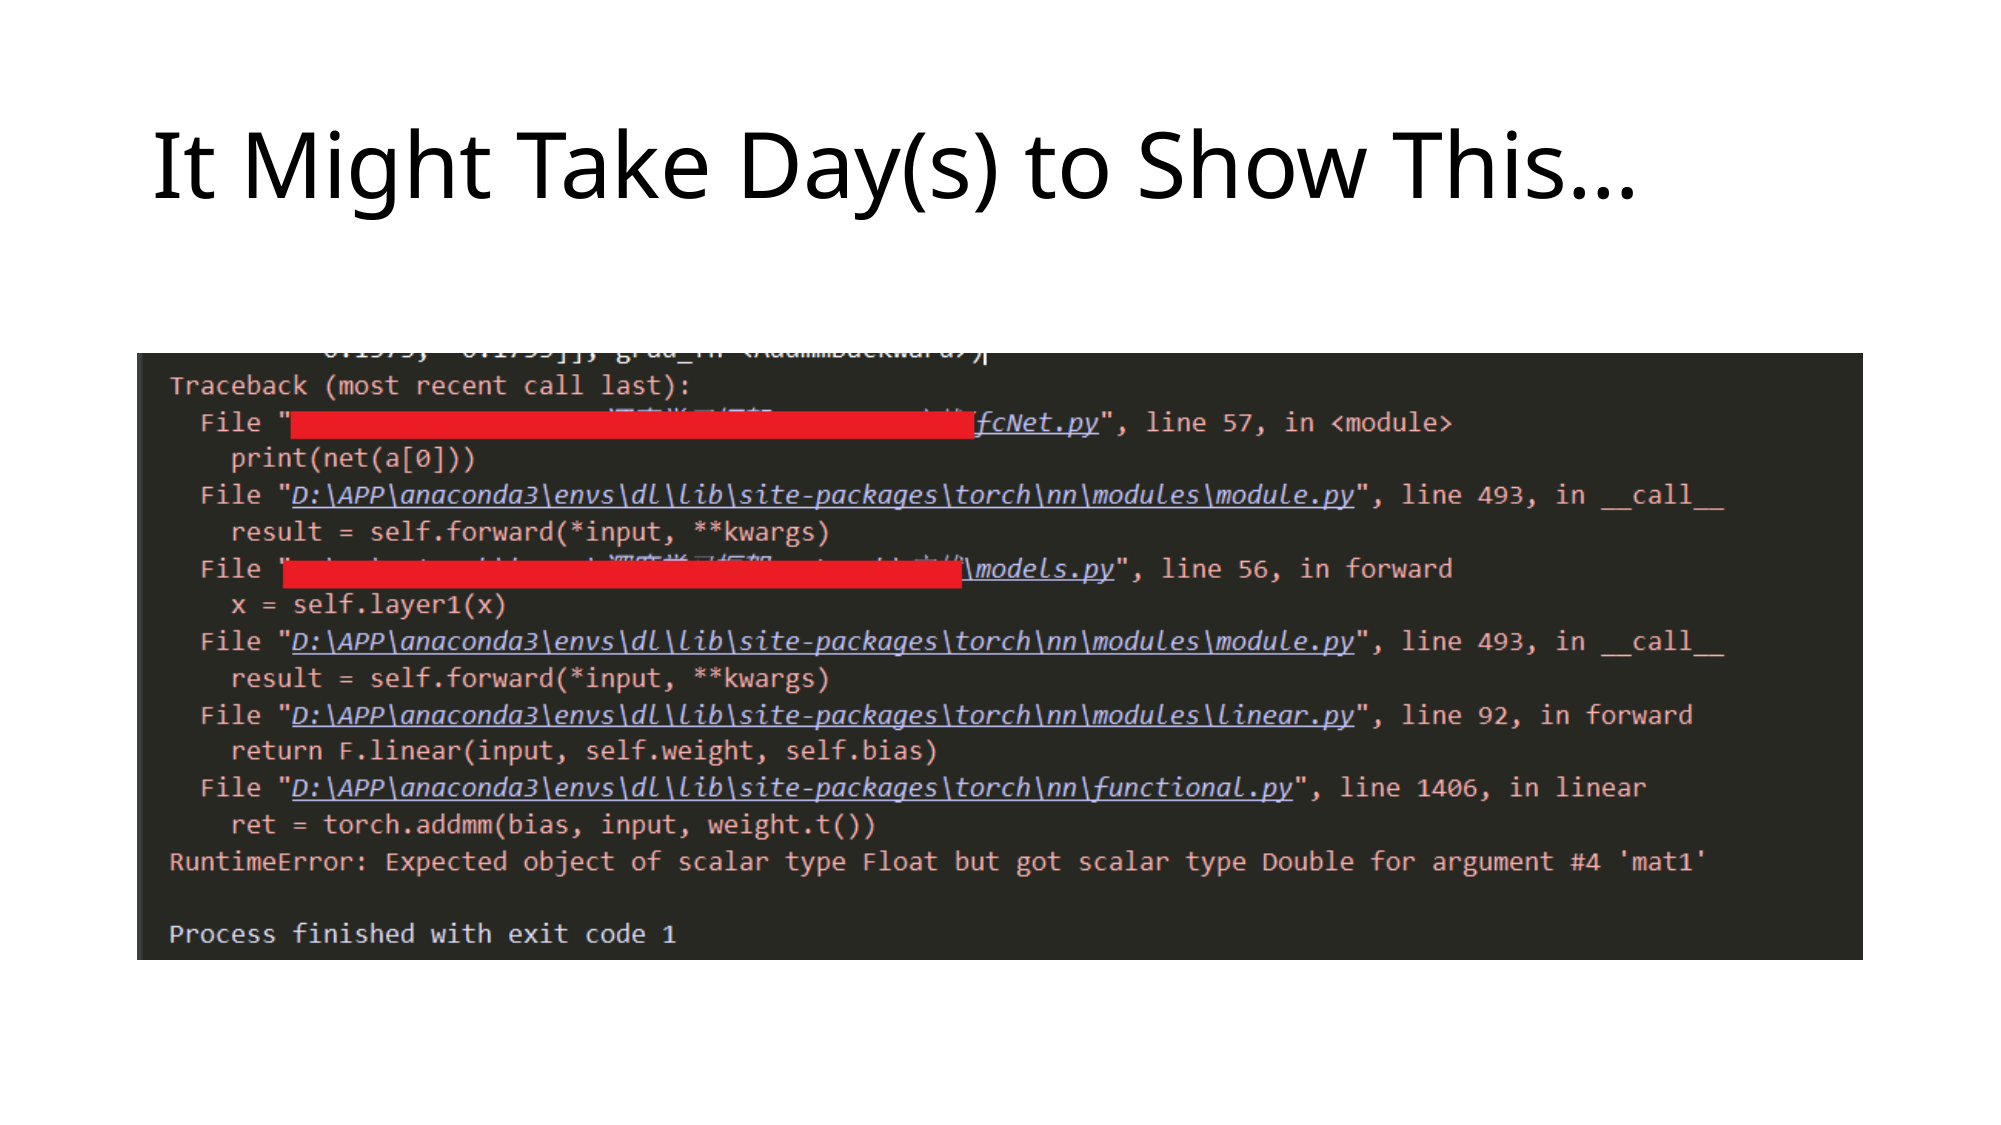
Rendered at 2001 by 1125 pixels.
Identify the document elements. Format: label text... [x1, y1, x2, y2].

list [137, 353, 1863, 960]
title It Might Take Day(s) to Show This… [137, 59, 1863, 278]
